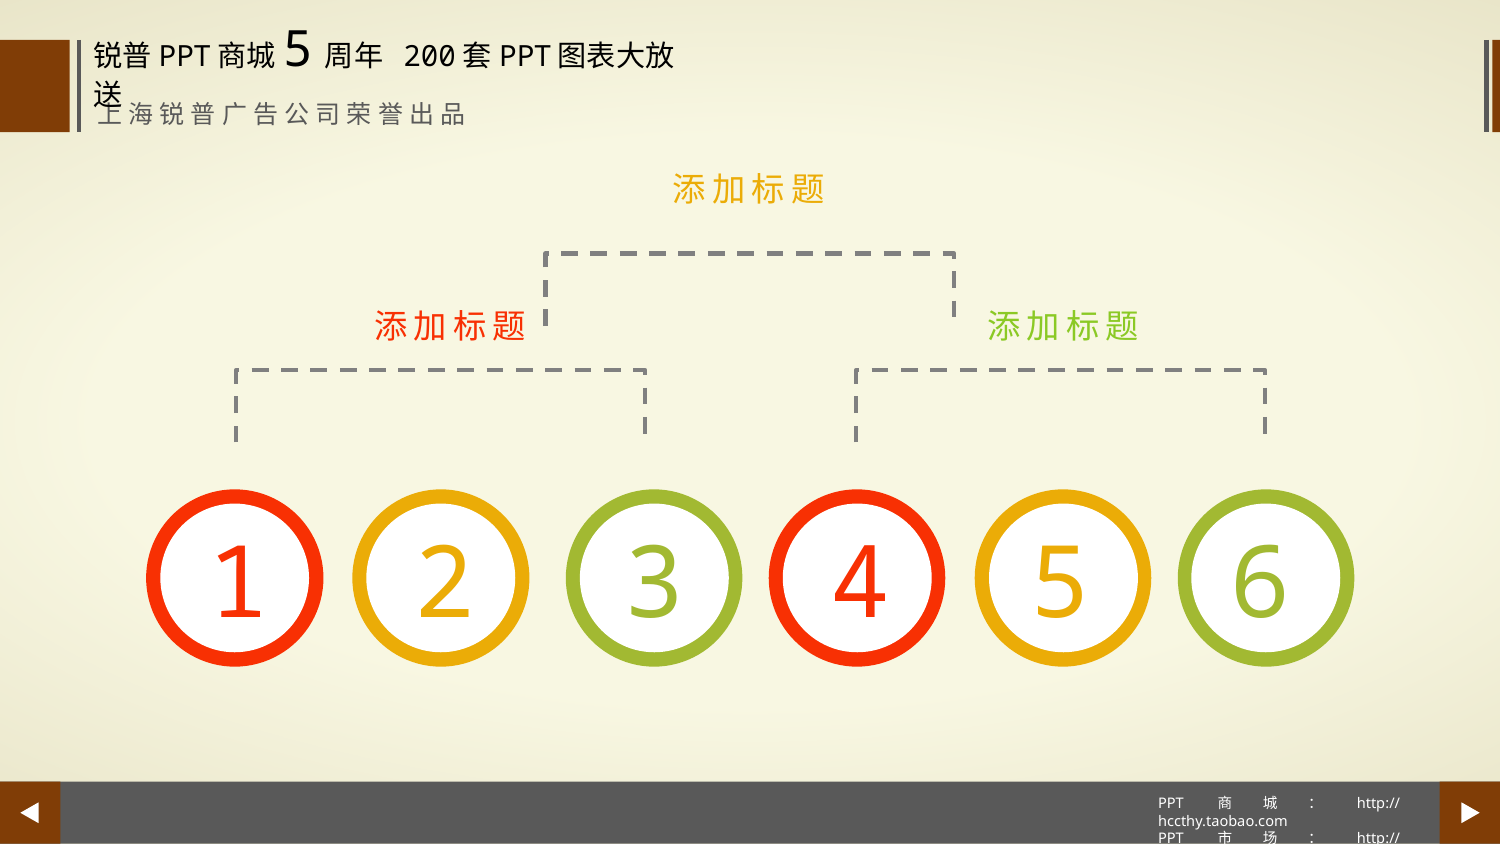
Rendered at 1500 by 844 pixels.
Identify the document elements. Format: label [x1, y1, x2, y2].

text_box [974, 489, 1152, 667]
text_box [657, 160, 840, 216]
picture [0, 0, 1500, 781]
text_box [768, 489, 946, 667]
text_box [543, 251, 956, 327]
text_box [359, 298, 541, 353]
text_box [146, 489, 324, 667]
text_box [1177, 489, 1355, 667]
text_box [854, 368, 1267, 443]
text_box [234, 368, 647, 443]
text_box [565, 489, 743, 667]
text_box [352, 489, 530, 667]
text_box [972, 298, 1155, 353]
